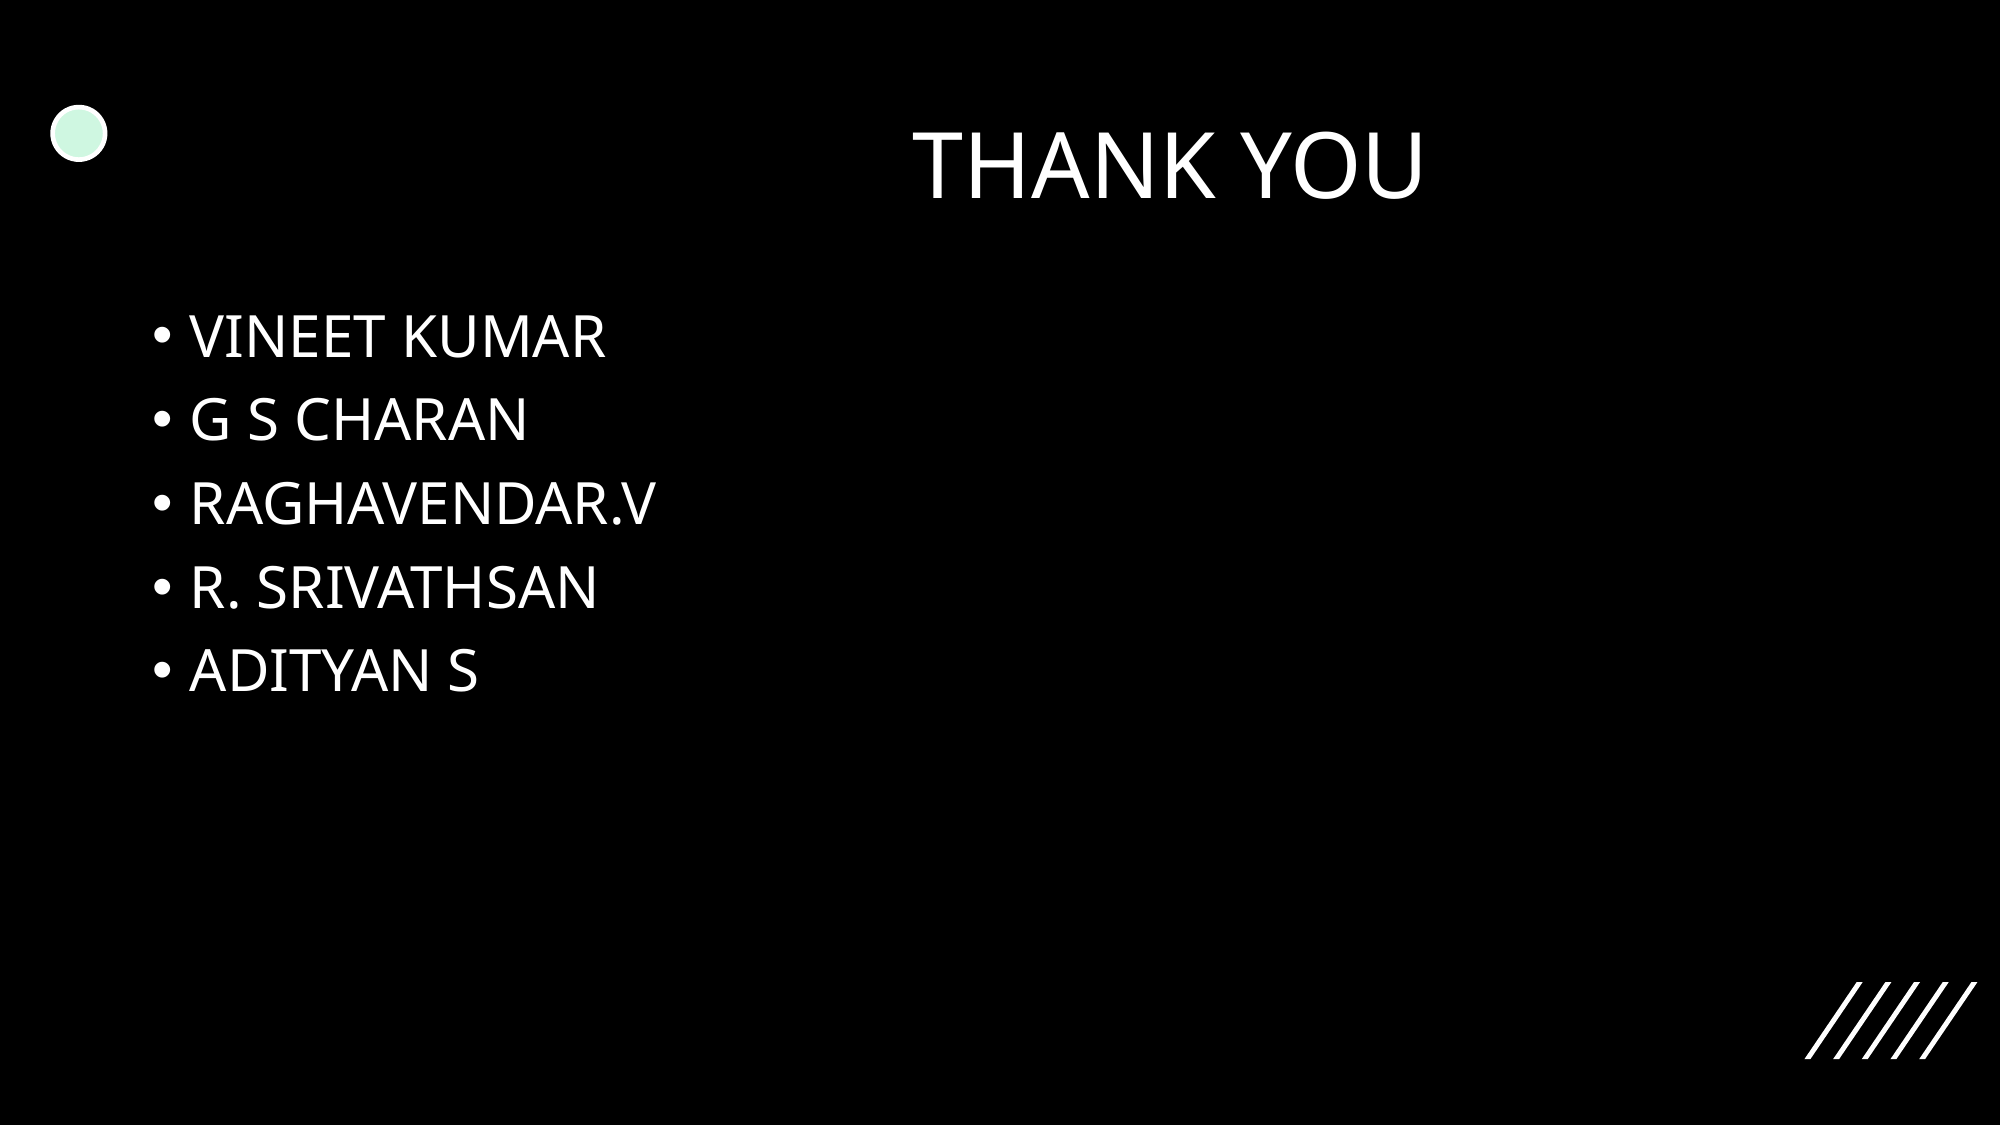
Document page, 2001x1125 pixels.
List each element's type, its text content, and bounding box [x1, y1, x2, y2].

title THANK YOU [137, 59, 1863, 278]
list VINEET KUMAR G S CHARAN RAGHAVENDAR.V R. SRIVATHSAN ADITYAN S [137, 299, 1863, 1014]
